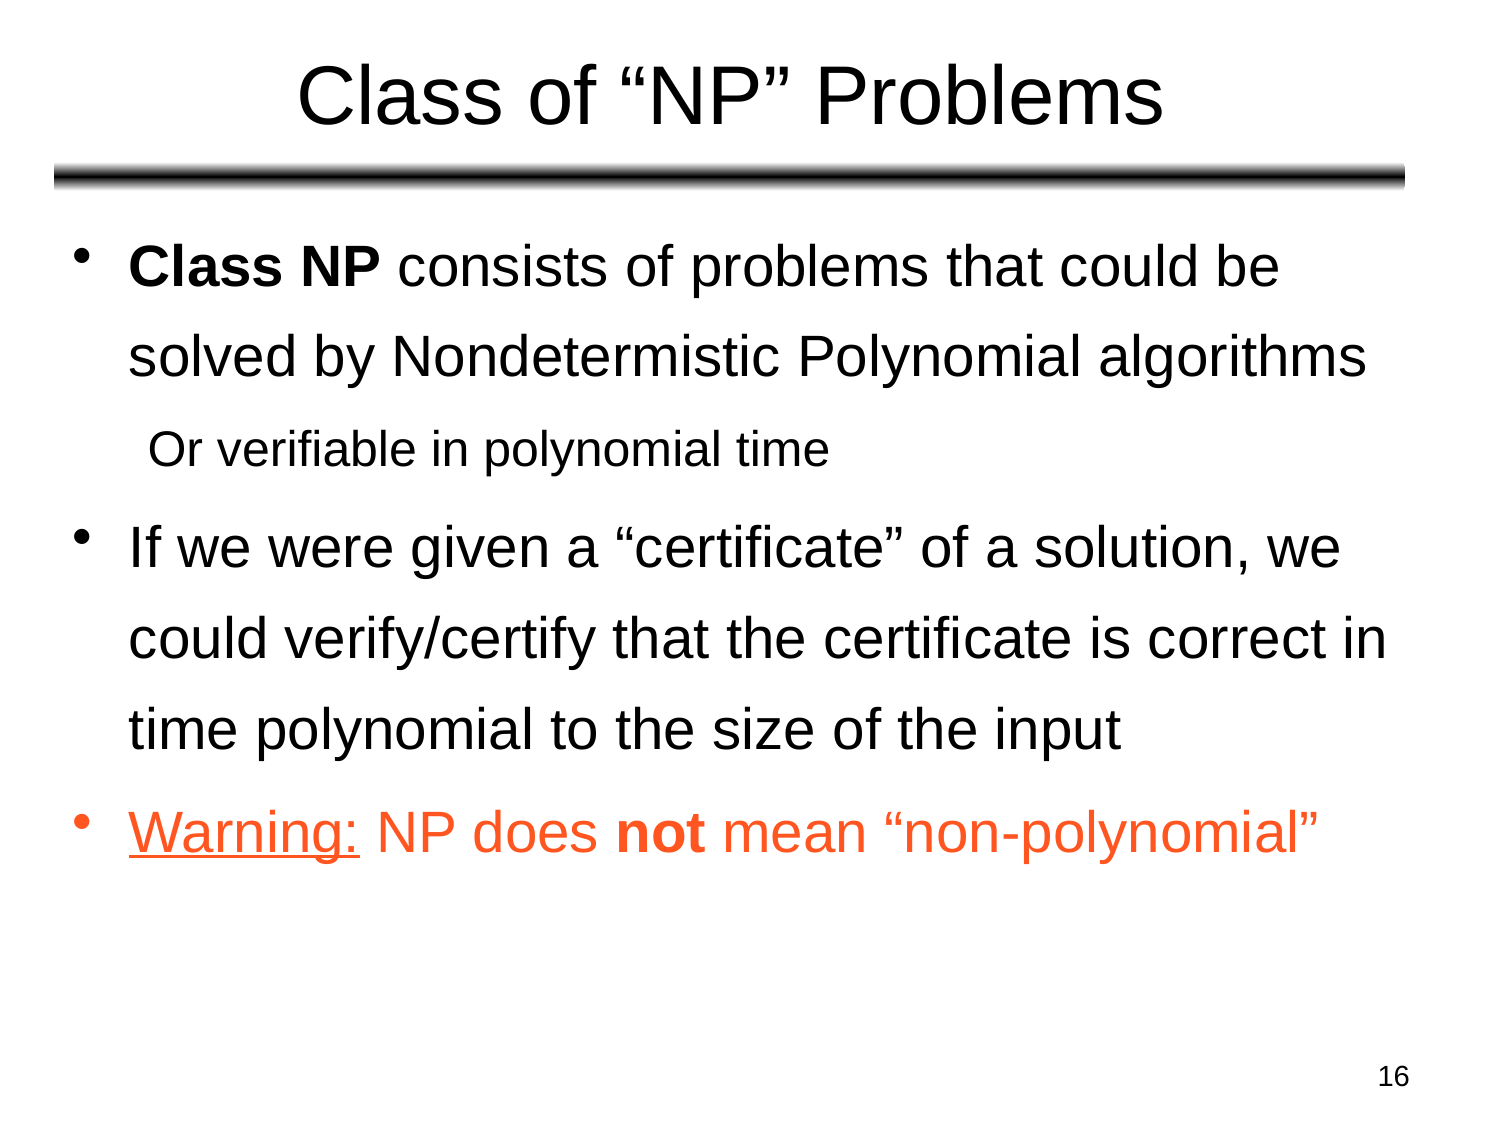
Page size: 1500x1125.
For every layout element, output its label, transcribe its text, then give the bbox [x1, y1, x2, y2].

slide_number 16 [1074, 1049, 1425, 1103]
title Class of “NP” Problems [55, 16, 1406, 166]
list Class NP consists of problems that could be solved by Nondetermistic Polynomial algorithms Or verifiable in polynomial time If we were given a “certificate” of a solution, we could verify/certify that the certificate is correct in time polynomial to the size of the input Warning: NP does not mean “non-polynomial” [57, 199, 1427, 1032]
